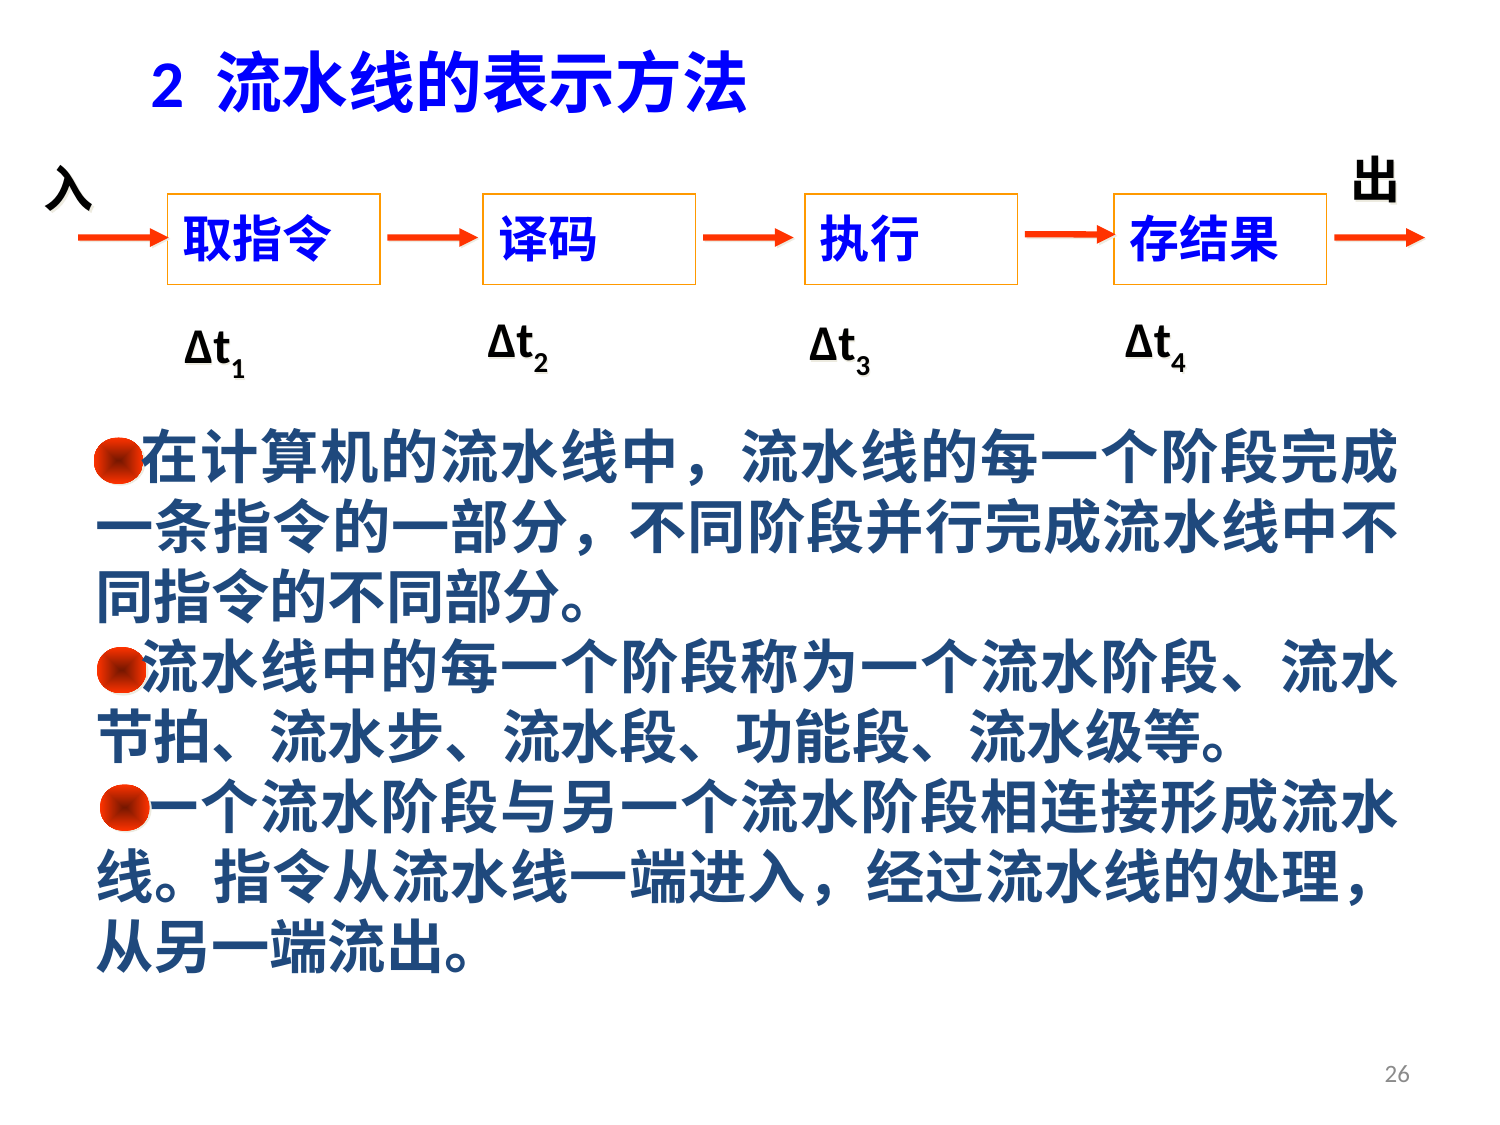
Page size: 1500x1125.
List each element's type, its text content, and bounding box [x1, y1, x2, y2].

subtitle 在计算机的流水线中，流水线的每一个阶段完成一条指令的一部分，不同阶段并行完成流水线中不同指令的不同部分。 流水线中的每一个阶段称为一个流水阶段、流水节拍、流水步、流水段、功能段、流水级等。 一个流水阶段与另一个流水阶段相连接形成流水线。指令从流水线一端进入，经过流水线的处理，从另一端流出。 [79, 412, 1415, 1035]
slide_number 26 [1074, 1042, 1425, 1103]
title 2 流水线的表示方法 [50, 31, 861, 132]
text_box [99, 784, 150, 831]
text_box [43, 140, 1426, 382]
